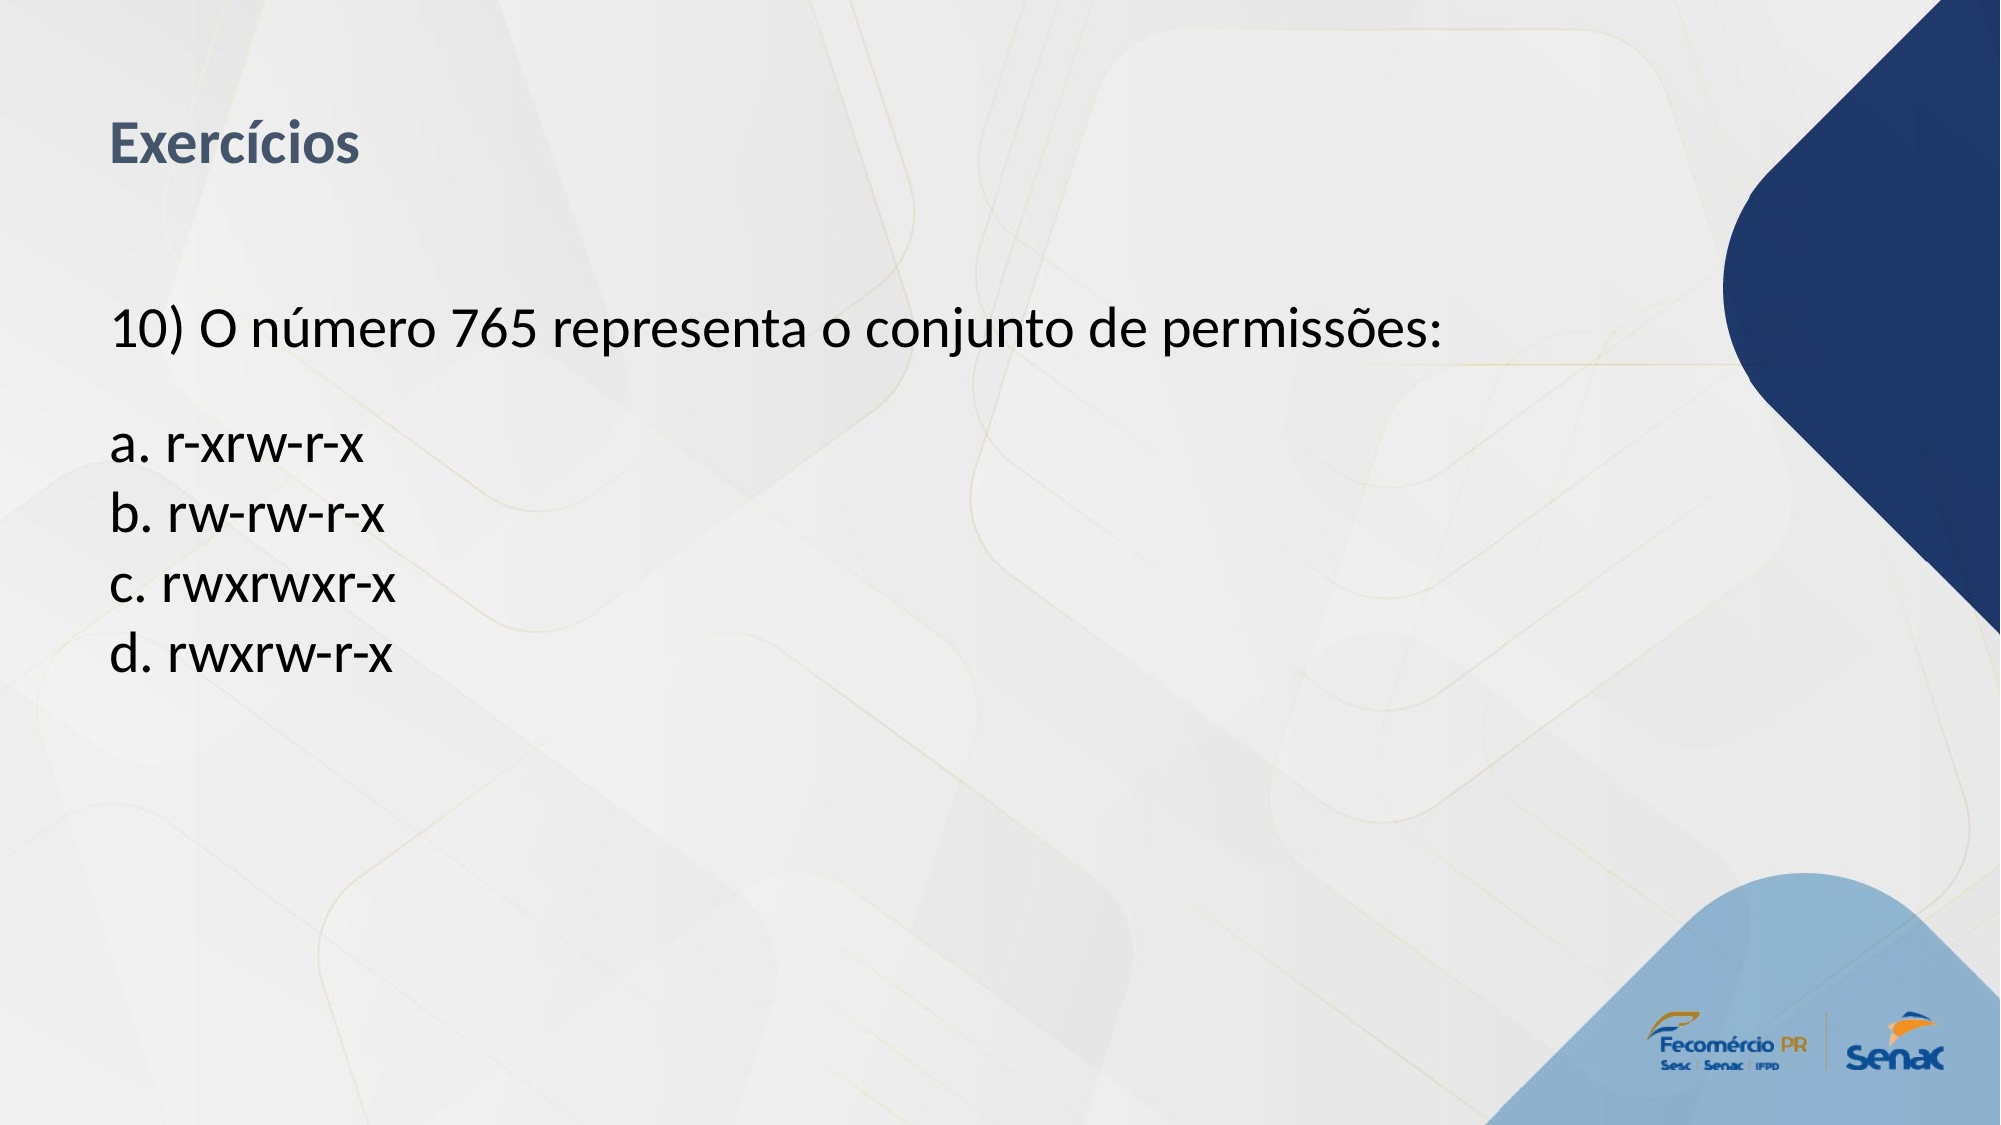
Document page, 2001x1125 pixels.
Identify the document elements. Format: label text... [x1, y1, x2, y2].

text_box Exercícios [94, 34, 1607, 243]
text_box 10) O número 765 representa o conjunto de permissões: a. r-xrw-r-x b. rw-rw-r-x c. rwxrwxr-x d. rwxrw-r-x [94, 281, 1867, 696]
picture [0, 0, 2000, 1125]
